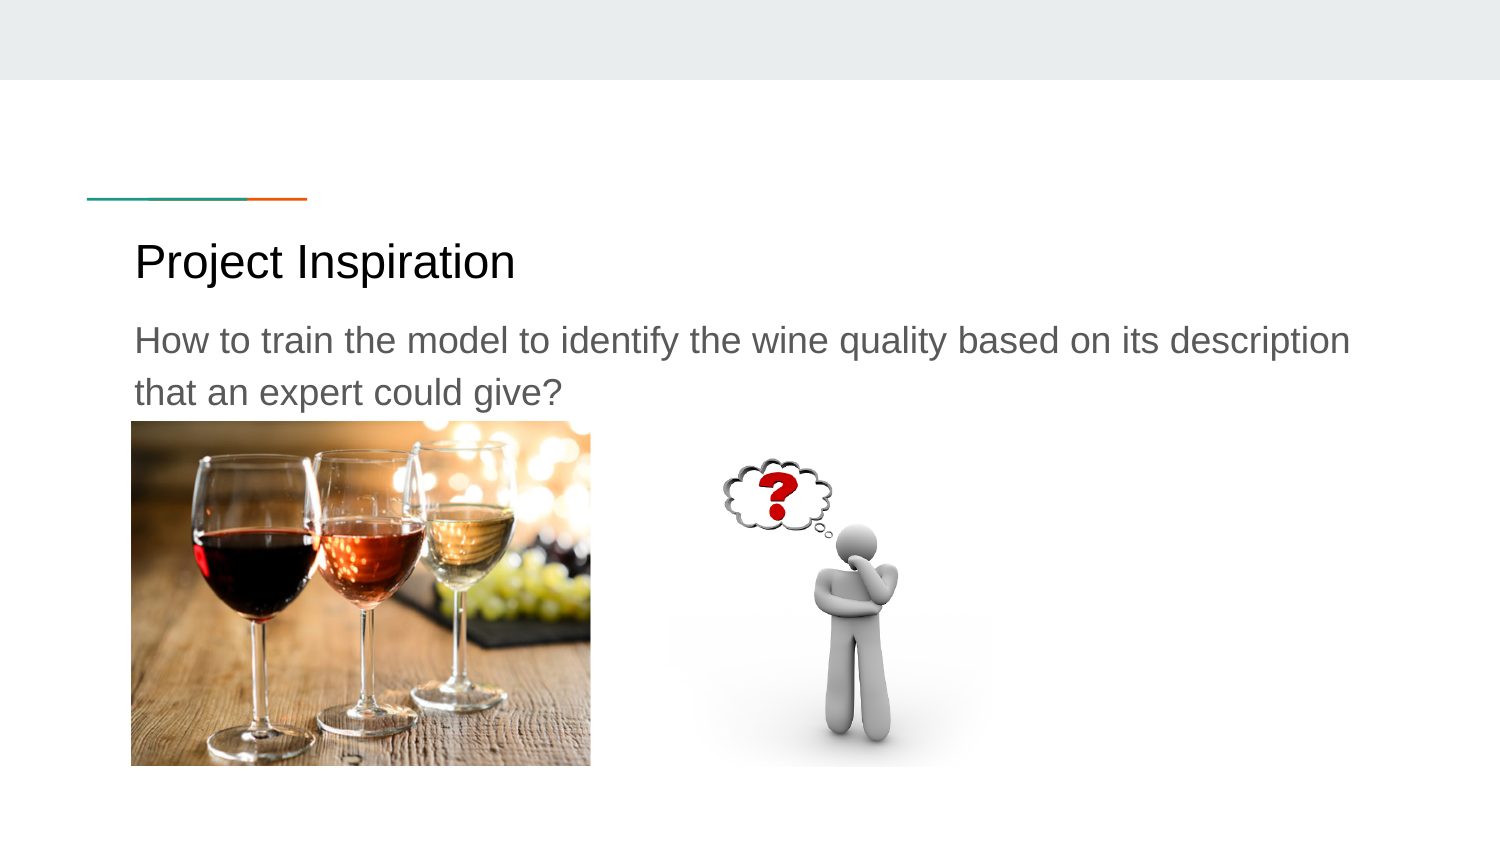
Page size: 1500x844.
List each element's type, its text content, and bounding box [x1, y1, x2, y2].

picture [128, 421, 591, 767]
picture [667, 450, 1009, 767]
title Project Inspiration [119, 216, 1381, 294]
list How to train the model to identify the wine quality based on its description that an expert could give? [119, 294, 1381, 666]
